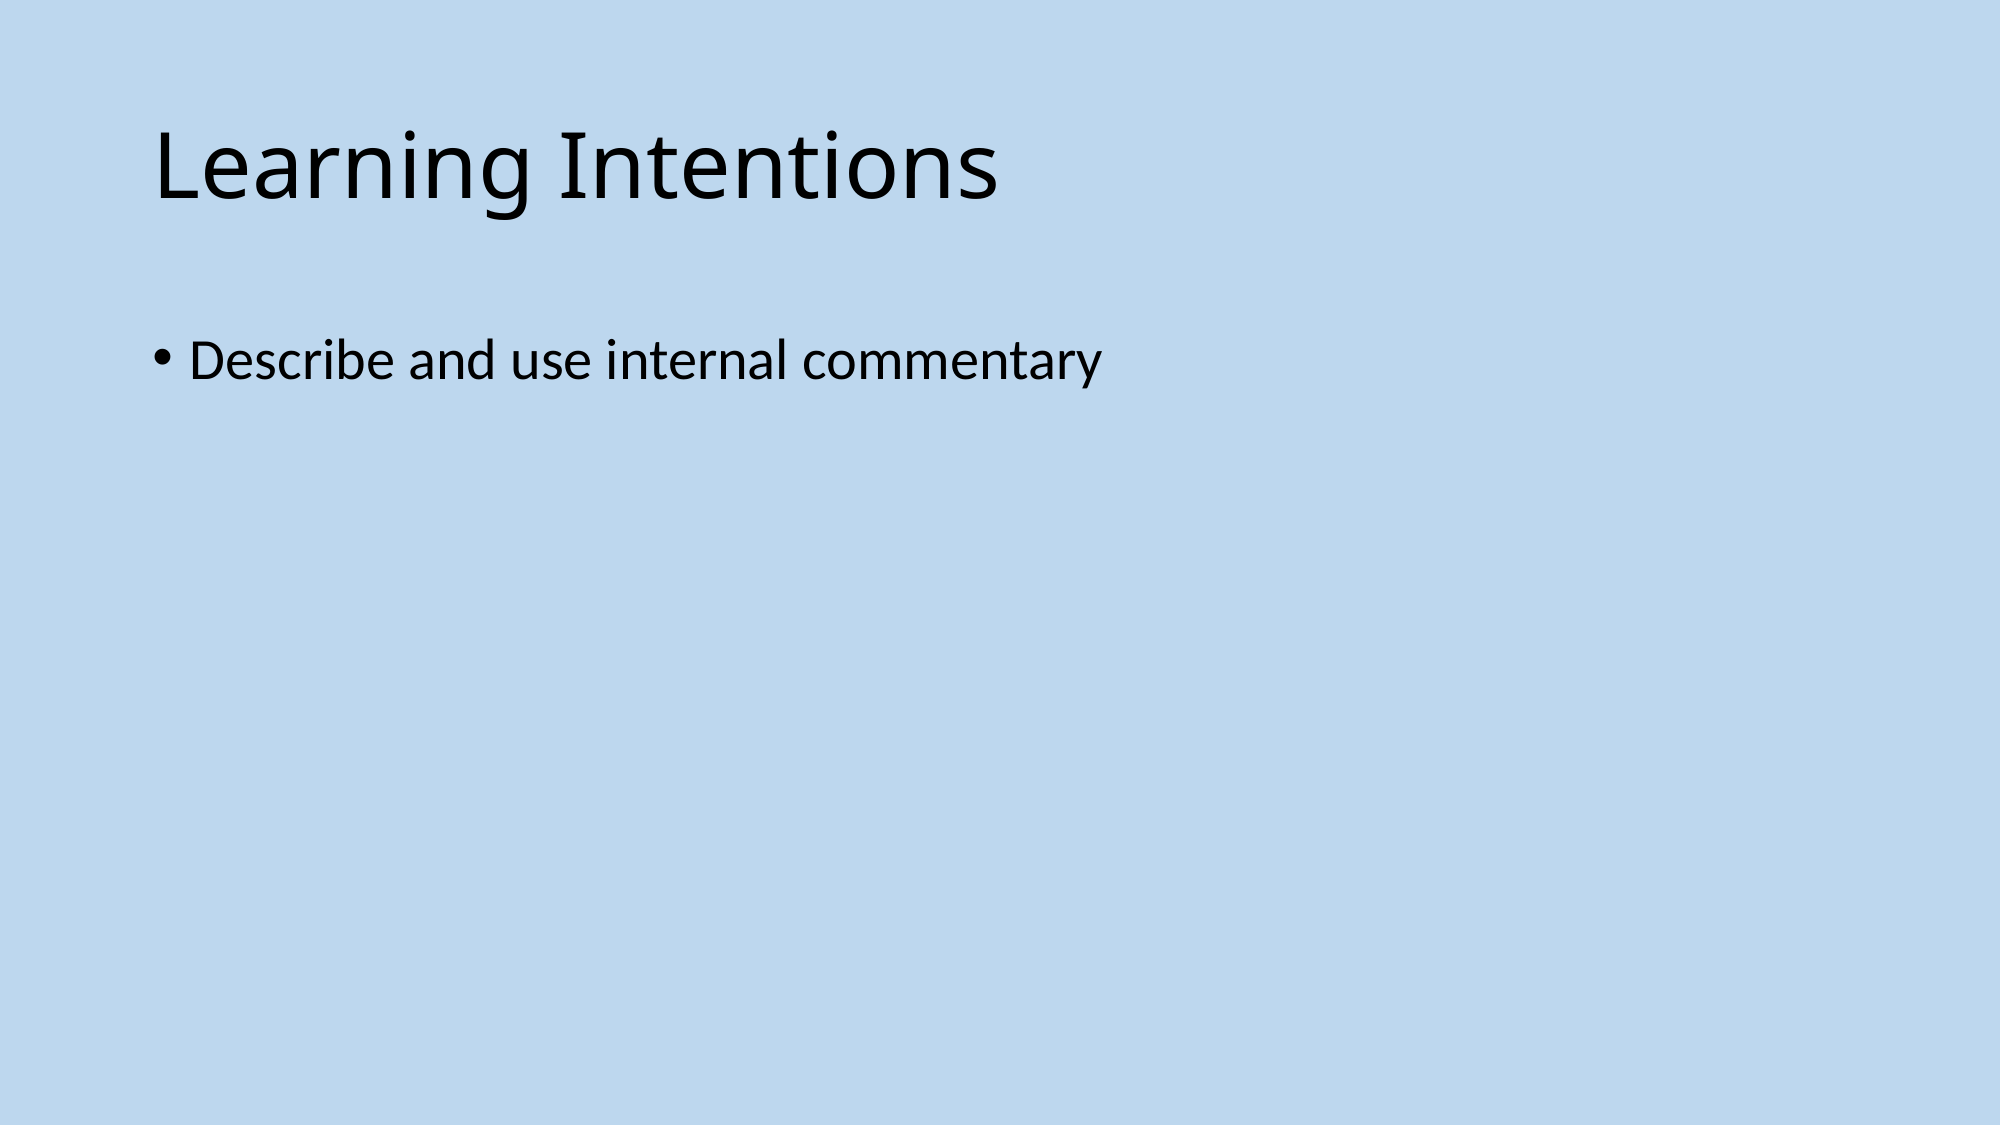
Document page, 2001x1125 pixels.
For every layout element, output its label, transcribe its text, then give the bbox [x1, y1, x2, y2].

list Describe and use internal commentary [137, 299, 1863, 1014]
title Learning Intentions [137, 59, 1863, 278]
